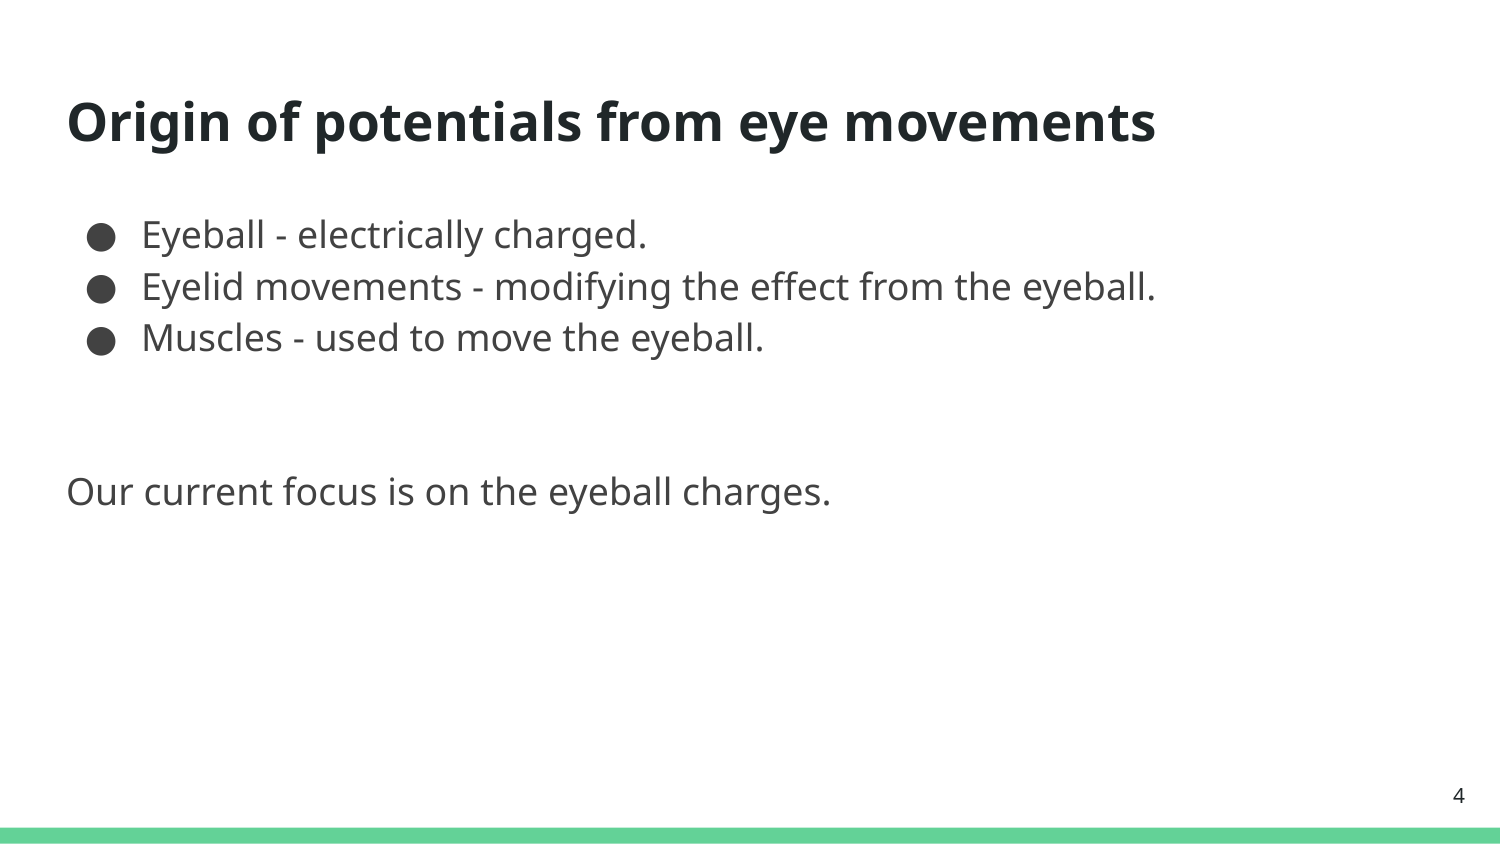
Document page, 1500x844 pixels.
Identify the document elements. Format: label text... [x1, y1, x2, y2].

title Origin of potentials from eye movements [51, 72, 1449, 167]
list Eyeball - electrically charged. Eyelid movements - modifying the effect from the eyeball. Muscles - used to move the eyeball. Our current focus is on the eyeball charges. [51, 189, 1449, 750]
slide_number ‹#› [1389, 764, 1480, 830]
